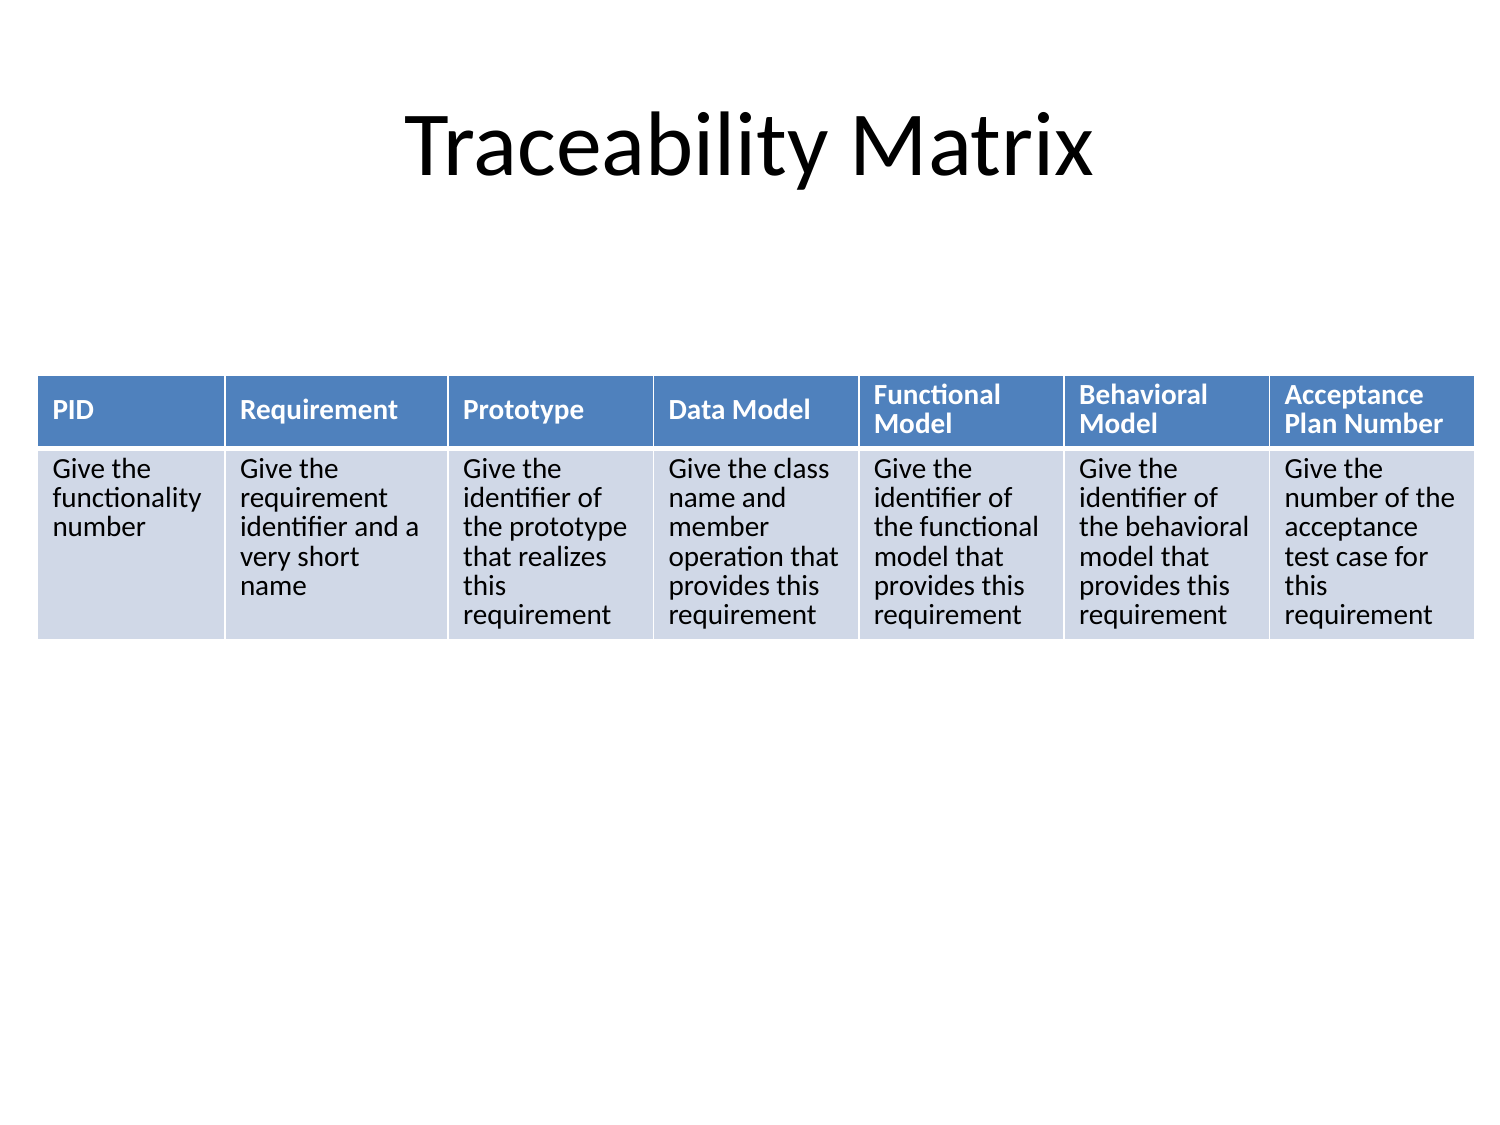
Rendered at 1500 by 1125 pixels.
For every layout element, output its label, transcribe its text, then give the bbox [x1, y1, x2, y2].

table_header Behavioral Model [1065, 376, 1269, 446]
table_header Functional Model [860, 376, 1063, 446]
table_cell Give the functionality number [38, 451, 224, 639]
table_header Prototype [449, 376, 653, 446]
table_header Data Model [654, 376, 858, 446]
table_header Acceptance Plan Number [1270, 376, 1474, 446]
table_cell Give the identifier of the prototype that realizes this requirement [449, 451, 653, 639]
table_cell Give the class name and member operation that provides this requirement [654, 451, 858, 639]
table_cell Give the number of the acceptance test case for this requirement [1270, 451, 1474, 639]
table_cell Give the identifier of the behavioral model that provides this requirement [1065, 451, 1269, 639]
table_cell Give the identifier of the functional model that provides this requirement [860, 451, 1063, 639]
table_header Requirement [226, 376, 447, 446]
table_header PID [38, 376, 224, 446]
title Traceability Matrix [75, 45, 1425, 233]
table_cell Give the requirement identifier and a very short name [226, 451, 447, 639]
